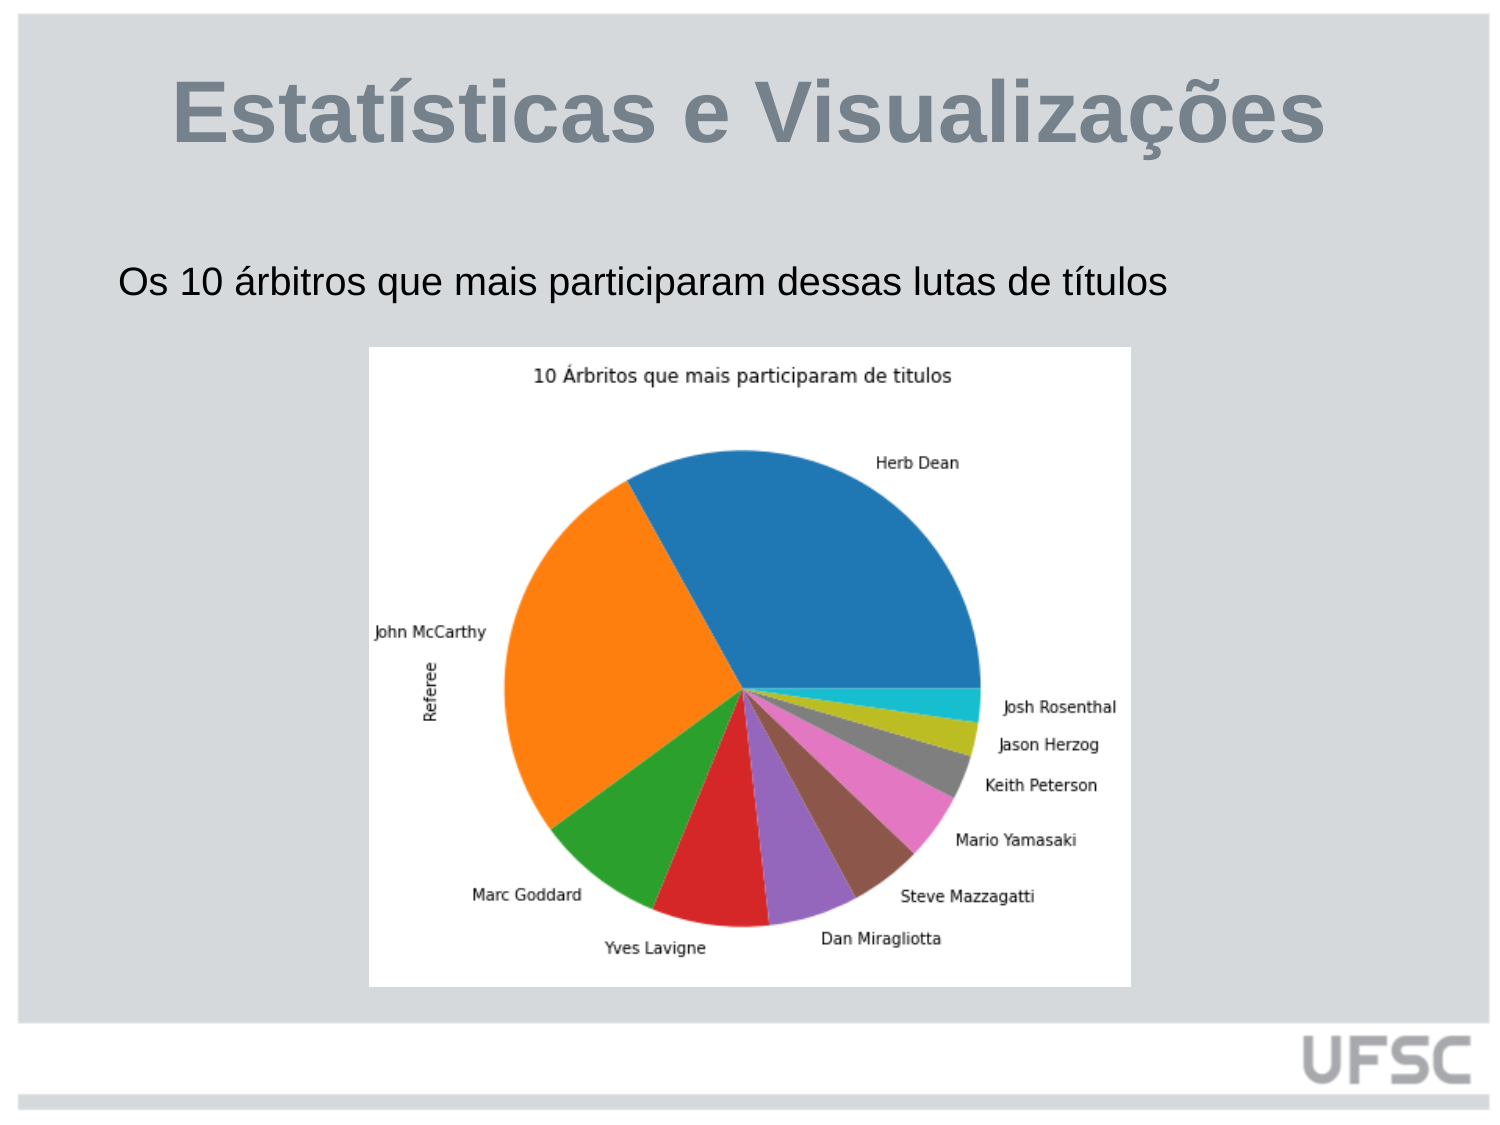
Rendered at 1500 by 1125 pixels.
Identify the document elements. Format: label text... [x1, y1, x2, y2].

title Os 10 árbitros que mais participaram dessas lutas de títulos [103, 241, 1397, 348]
title Estatísticas e Visualizações [103, 59, 1397, 185]
picture [0, 0, 1500, 1125]
